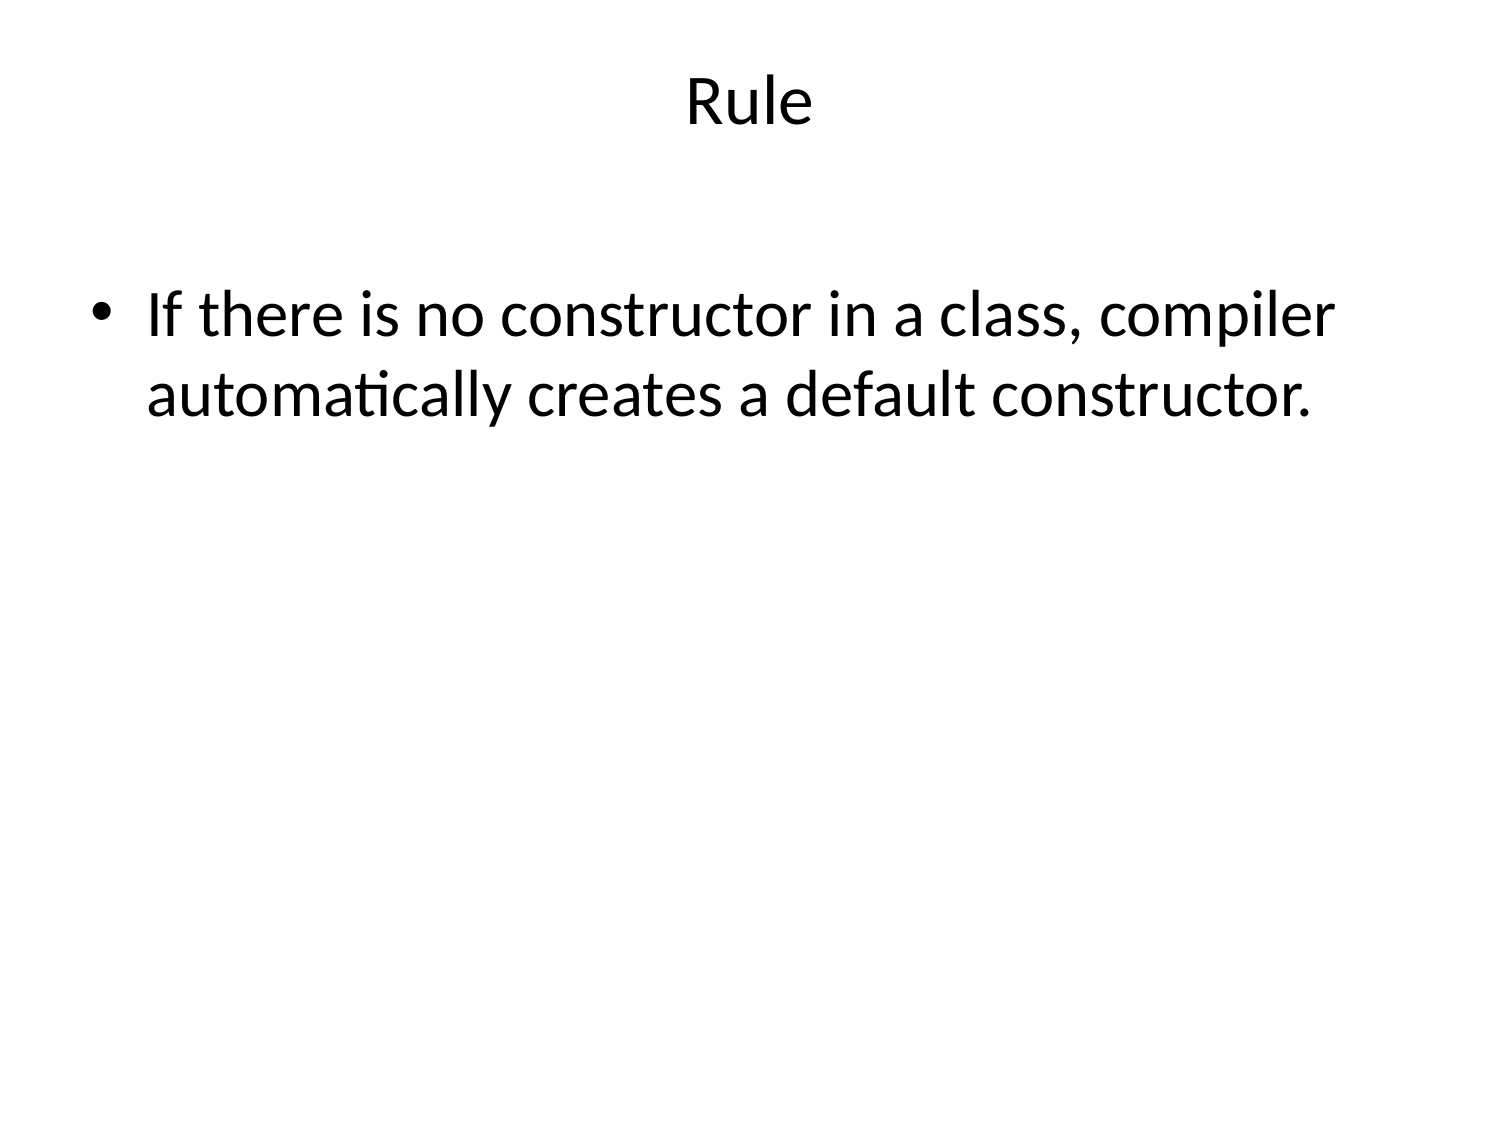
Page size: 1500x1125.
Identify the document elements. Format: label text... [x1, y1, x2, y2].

title Rule [75, 45, 1425, 233]
list If there is no constructor in a class, compiler automatically creates a default constructor. [75, 262, 1425, 1005]
